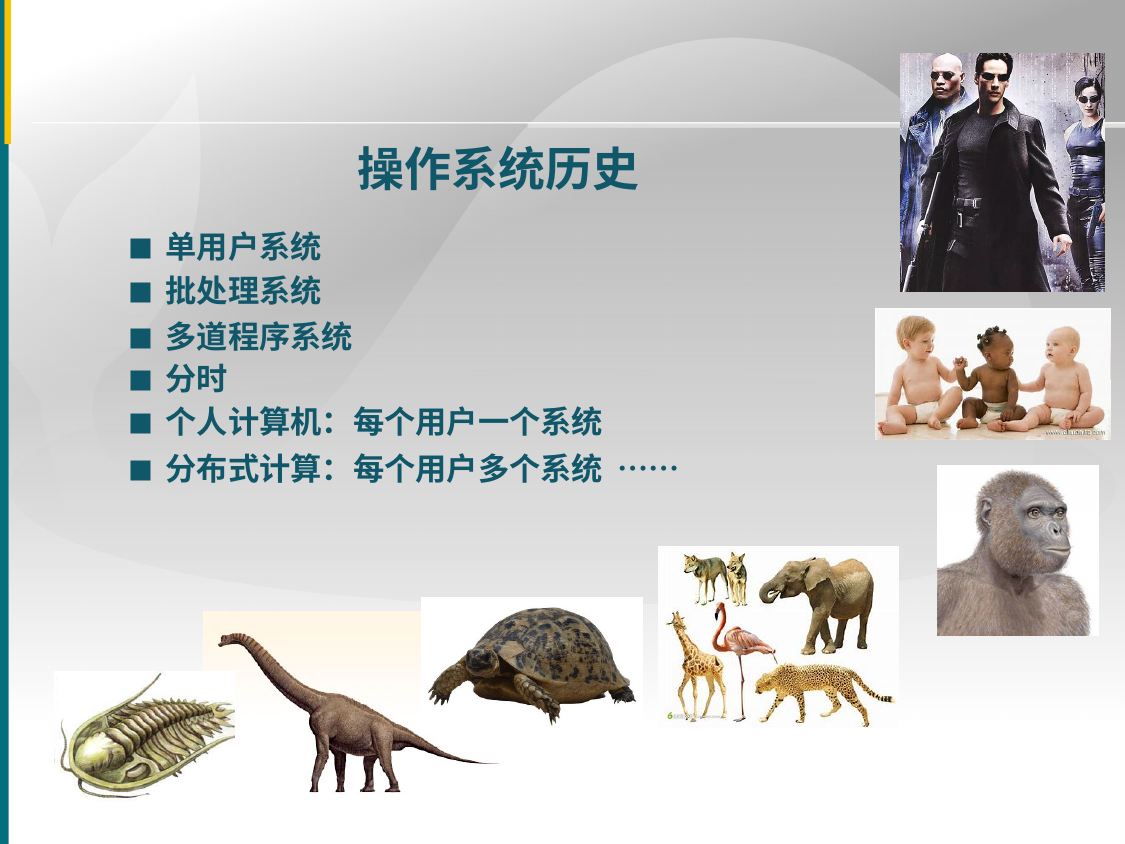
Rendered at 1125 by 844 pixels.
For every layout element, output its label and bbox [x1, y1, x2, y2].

picture [0, 0, 1125, 844]
text_box [114, 131, 1082, 496]
